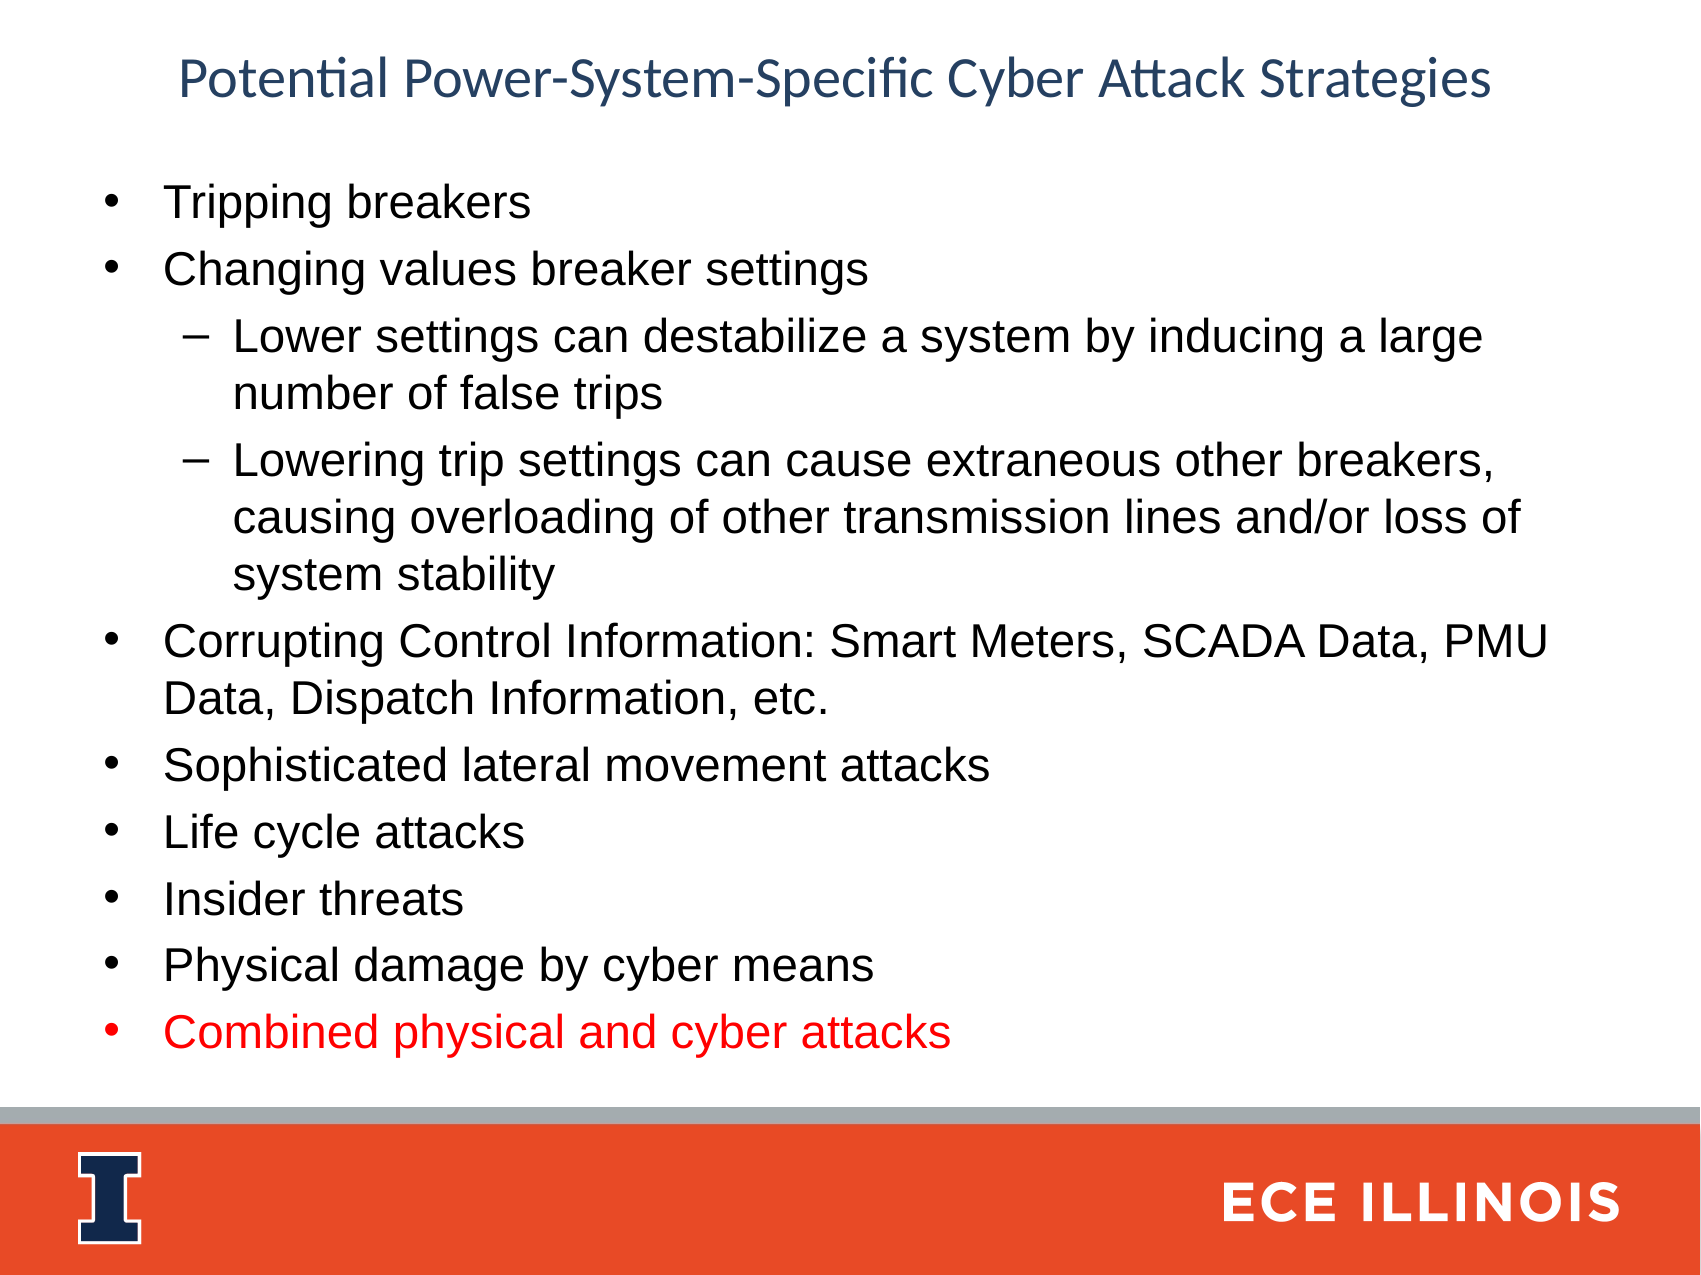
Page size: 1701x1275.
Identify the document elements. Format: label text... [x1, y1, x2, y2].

list Tripping breakers Changing values breaker settings Lower settings can destabilize a system by inducing a large number of false trips Lowering trip settings can cause extraneous other breakers, causing overloading of other transmission lines and/or loss of system stability Corrupting Control Information: Smart Meters, SCADA Data, PMU Data, Dispatch Information, etc. Sophisticated lateral movement attacks Life cycle attacks Insider threats Physical damage by cyber means Combined physical and cyber attacks [88, 163, 1601, 1071]
picture [0, 1107, 1700, 1150]
picture [76, 1152, 162, 1251]
picture [1224, 1181, 1619, 1222]
title Potential Power-System-Specific Cyber Attack Strategies [70, 30, 1601, 142]
